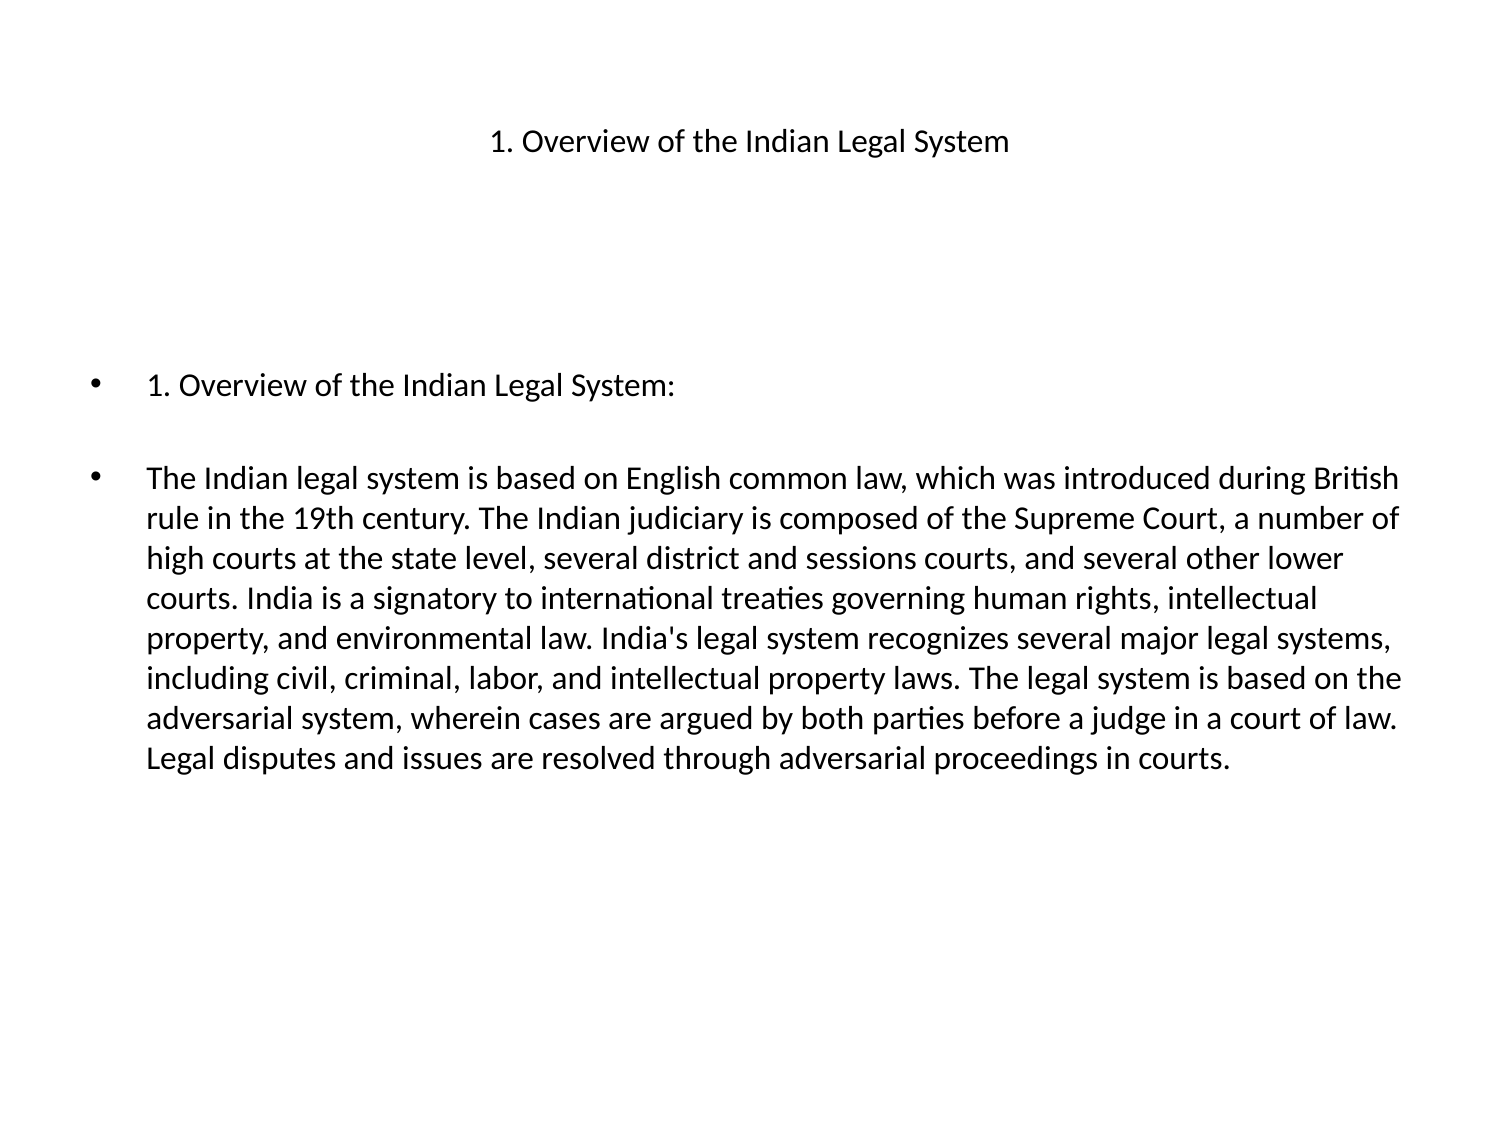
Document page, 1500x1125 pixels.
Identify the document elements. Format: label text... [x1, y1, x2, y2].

list 1. Overview of the Indian Legal System: The Indian legal system is based on English common law, which was introduced during British rule in the 19th century. The Indian judiciary is composed of the Supreme Court, a number of high courts at the state level, several district and sessions courts, and several other lower courts. India is a signatory to international treaties governing human rights, intellectual property, and environmental law. India's legal system recognizes several major legal systems, including civil, criminal, labor, and intellectual property laws. The legal system is based on the adversarial system, wherein cases are argued by both parties before a judge in a court of law. Legal disputes and issues are resolved through adversarial proceedings in courts. [75, 262, 1425, 1005]
title 1. Overview of the Indian Legal System [75, 45, 1425, 233]
